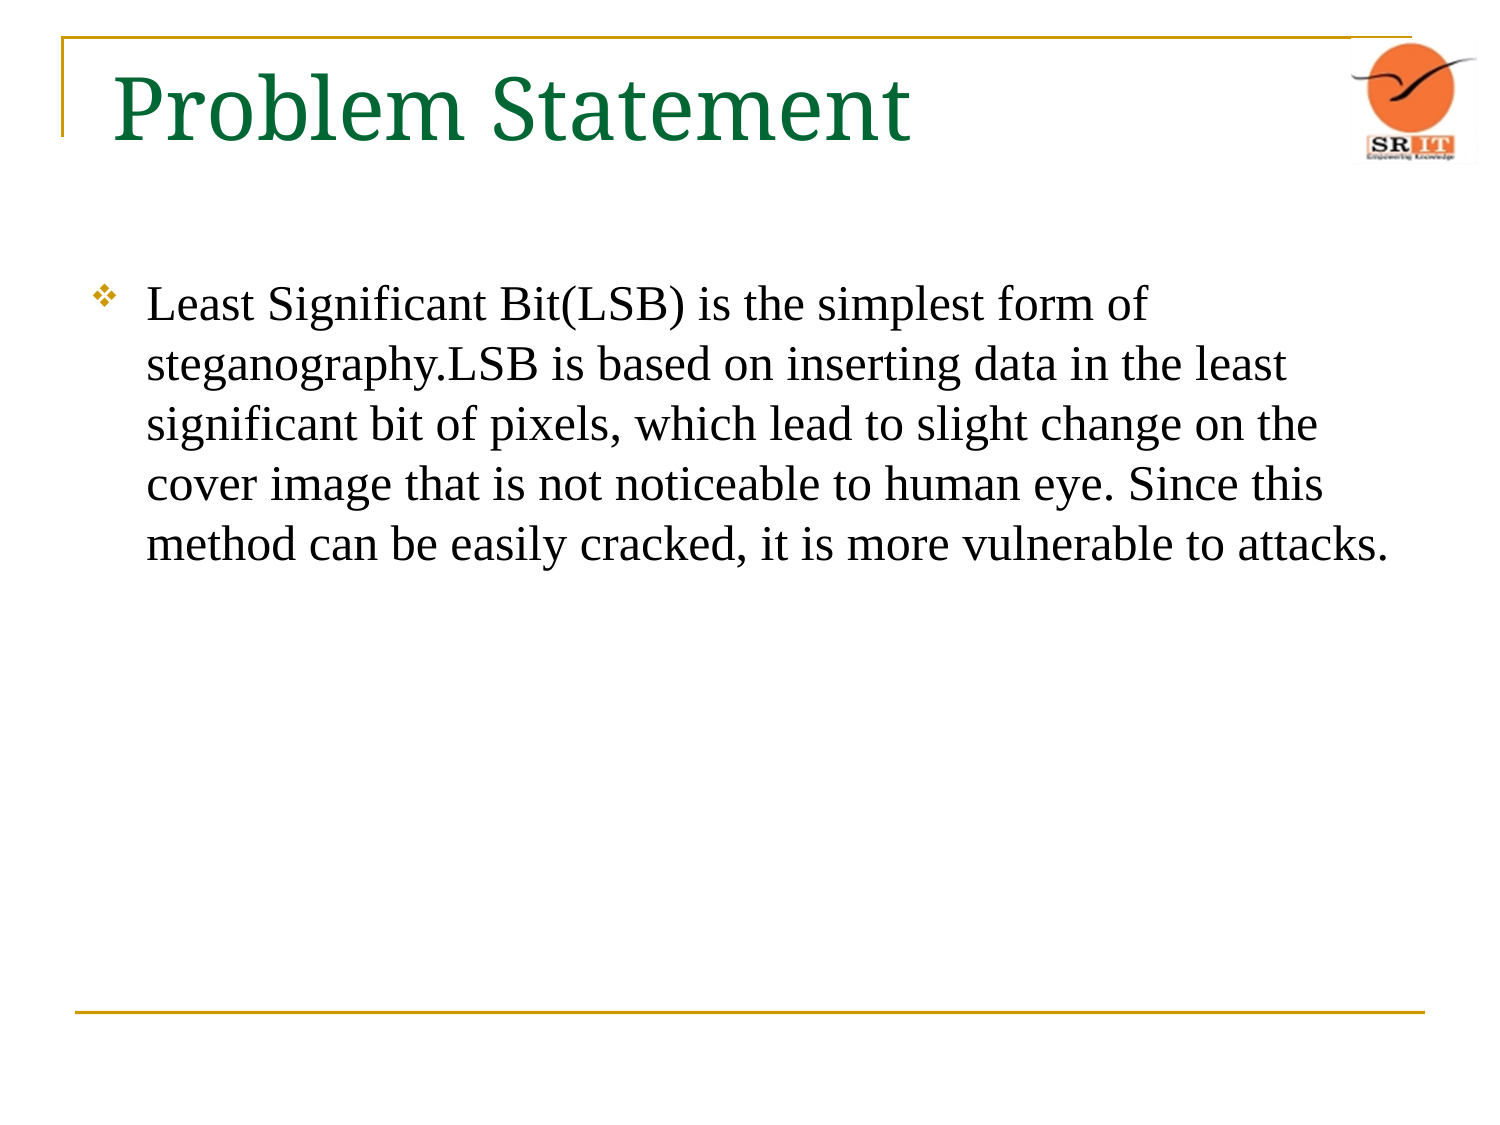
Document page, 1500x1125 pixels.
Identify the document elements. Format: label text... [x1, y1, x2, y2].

picture [1350, 37, 1478, 165]
list Least Significant Bit(LSB) is the simplest form of steganography.LSB is based on inserting data in the least significant bit of pixels, which lead to slight change on the cover image that is not noticeable to human eye. Since this method can be easily cracked, it is more vulnerable to attacks. [74, 262, 1426, 1006]
title Problem Statement [74, 45, 1426, 233]
